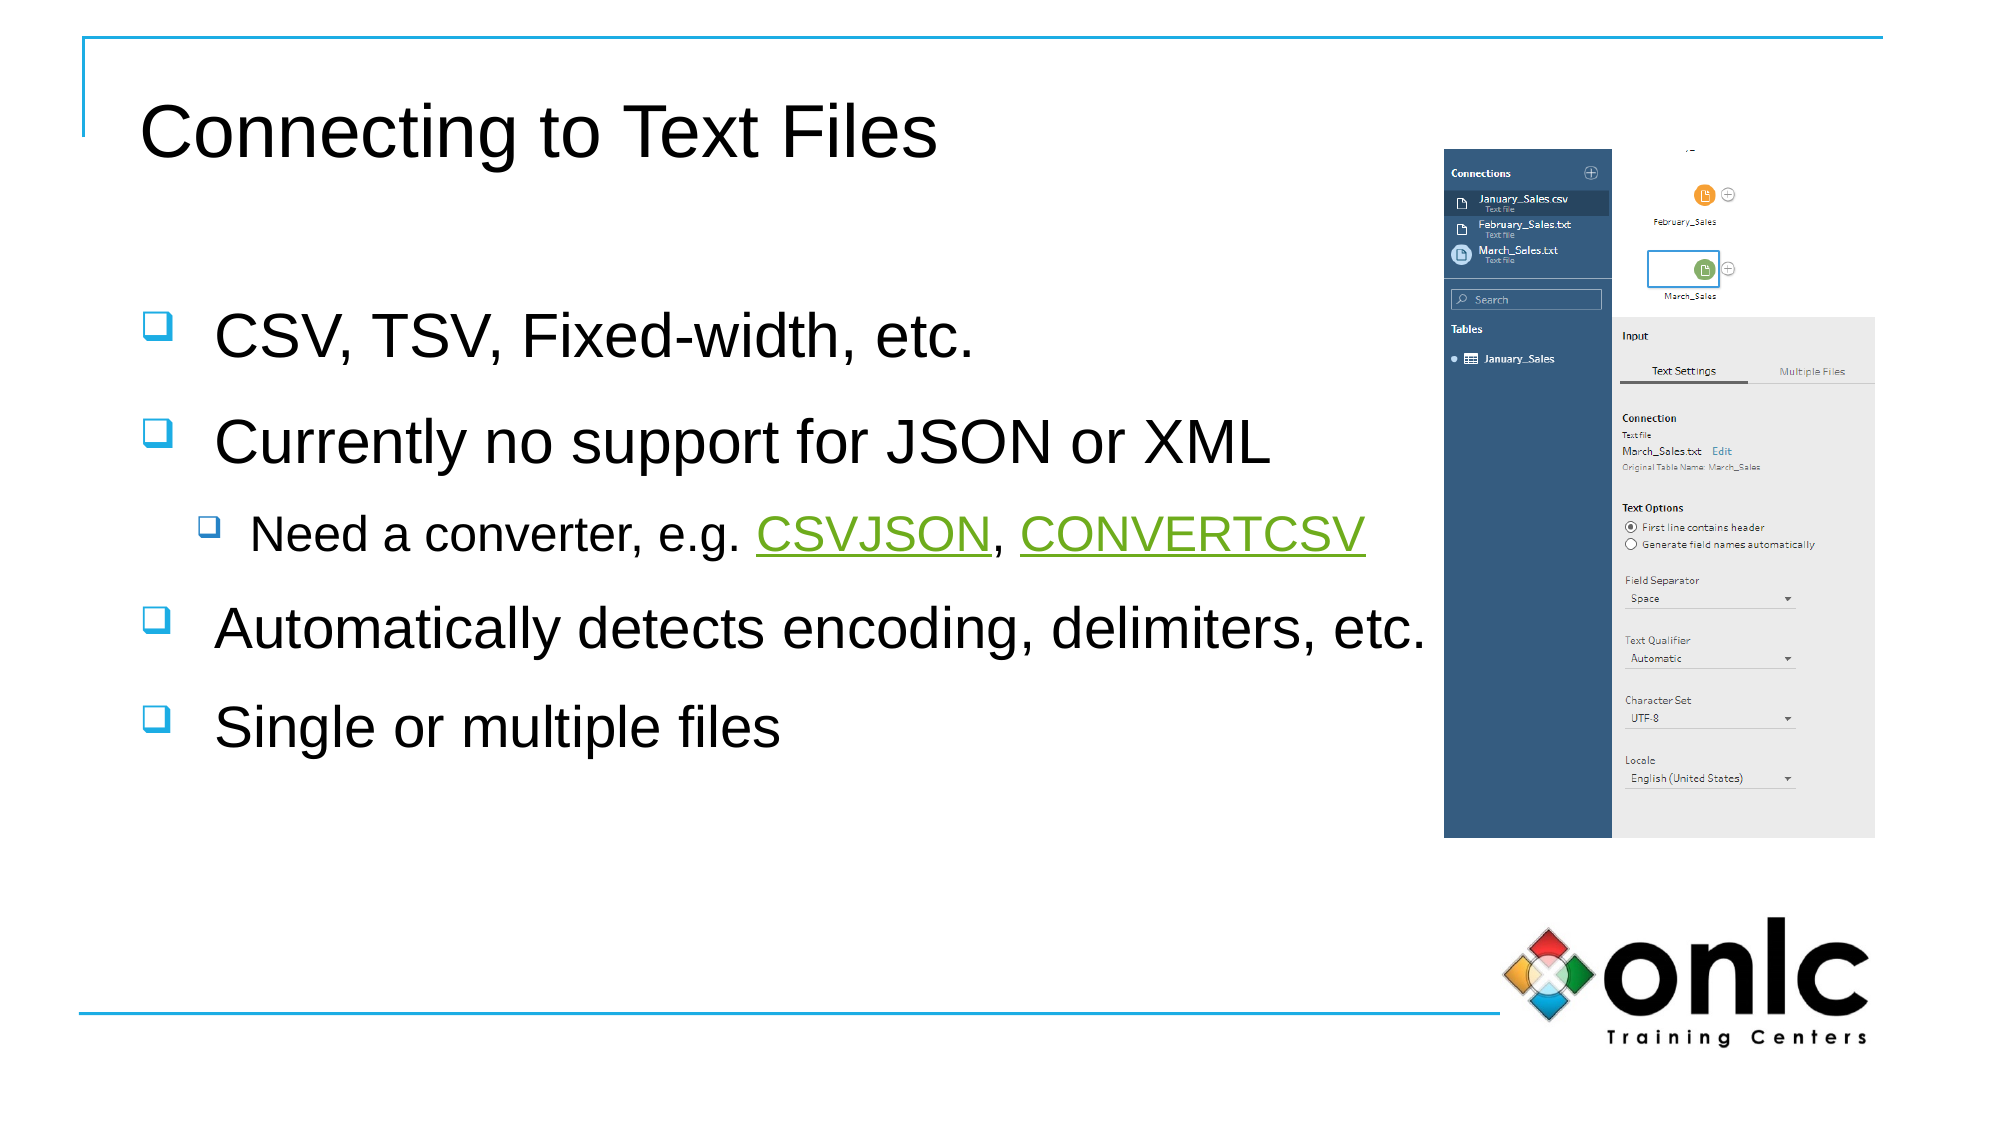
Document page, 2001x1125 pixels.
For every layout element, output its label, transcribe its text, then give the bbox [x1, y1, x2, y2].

picture [1500, 912, 1875, 1059]
picture [1444, 149, 1876, 838]
list CSV, TSV, Fixed-width, etc. Currently no support for JSON or XML Need a converter, e.g. CSVJSON, CONVERTCSV Automatically detects encoding, delimiters, etc. Single or multiple files [125, 287, 1875, 900]
title Connecting to Text Files [125, 75, 1875, 262]
